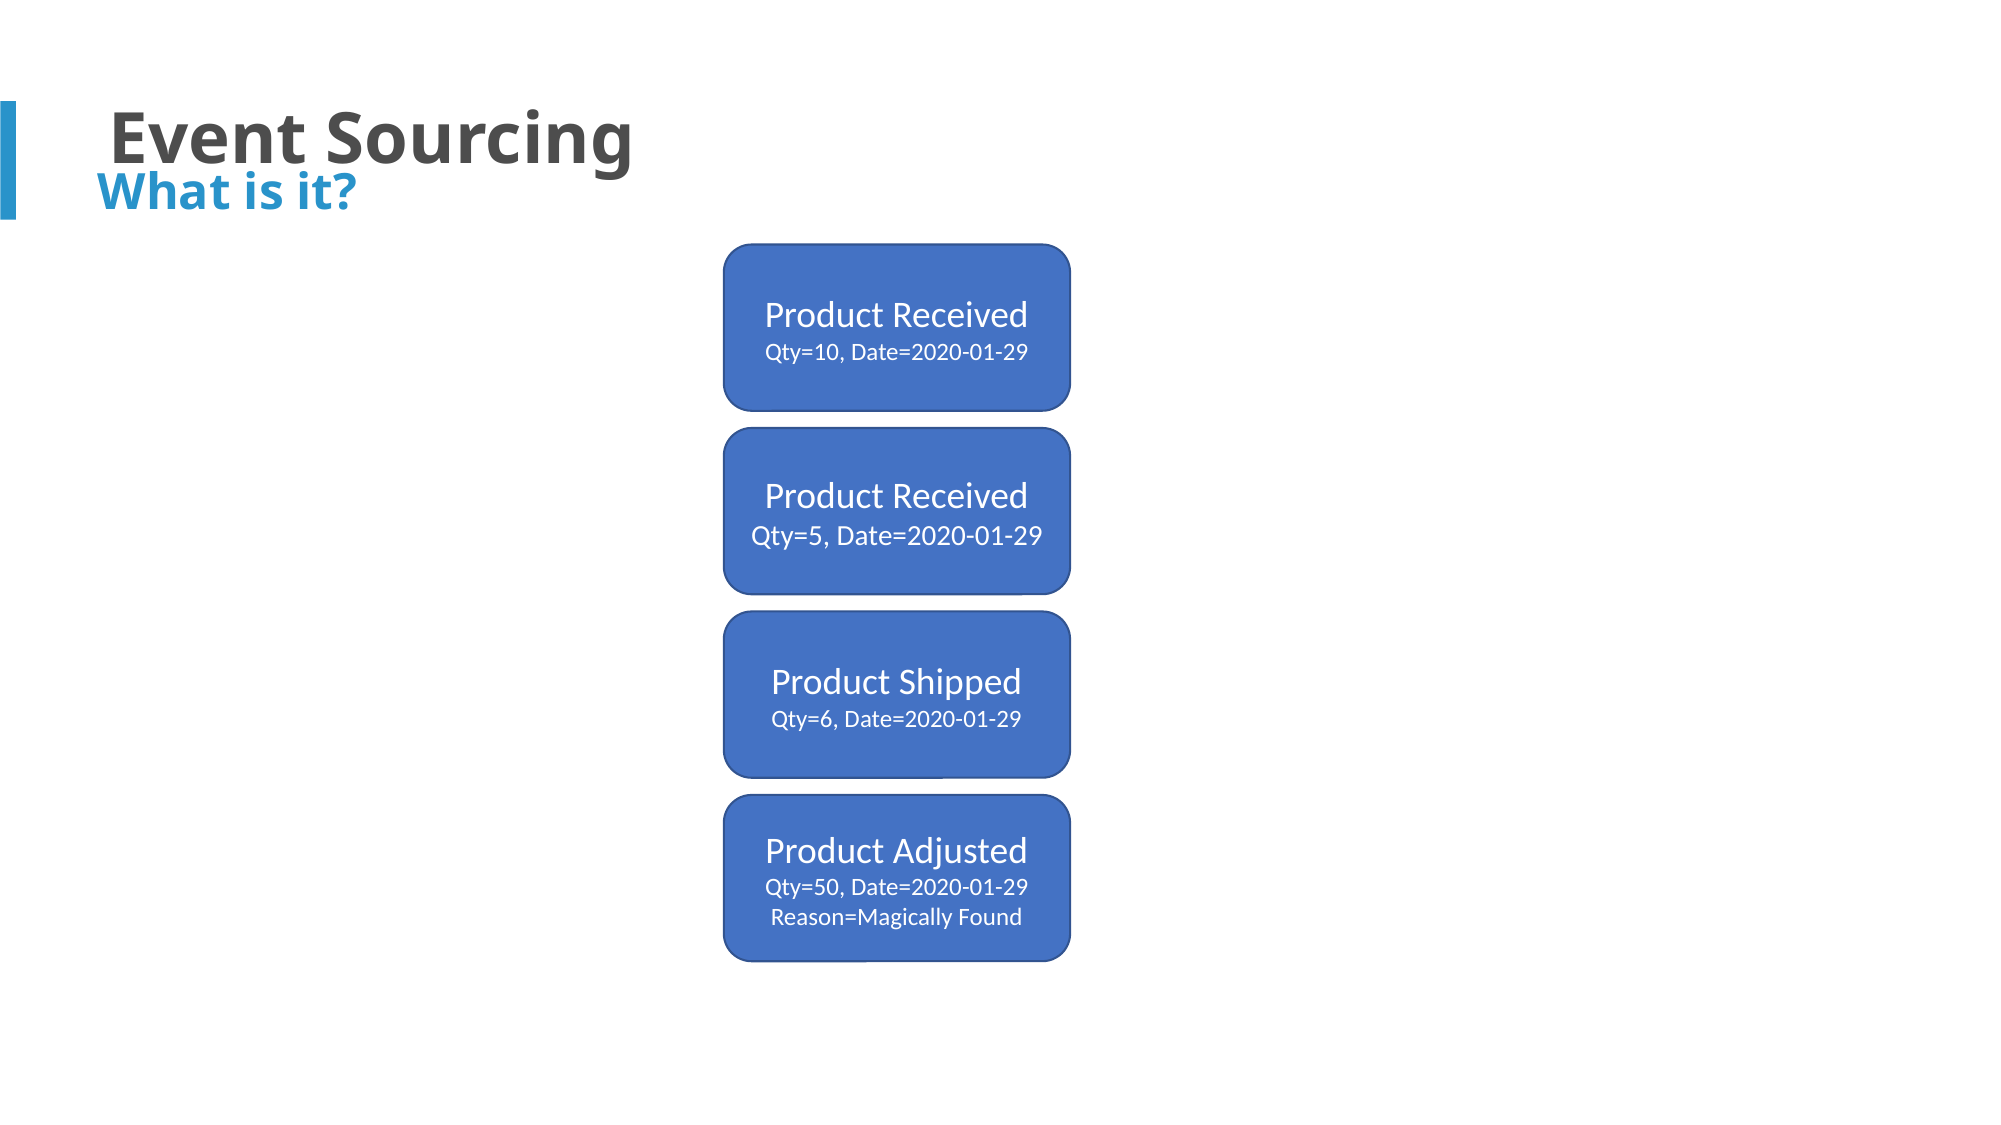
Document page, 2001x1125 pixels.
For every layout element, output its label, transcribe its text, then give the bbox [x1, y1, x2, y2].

text_box What is it? [97, 159, 358, 220]
text_box Product Received Qty=10, Date=2020-01-29 [722, 243, 1072, 412]
text_box Product Adjusted Qty=50, Date=2020-01-29 Reason=Magically Found [722, 793, 1072, 963]
text_box Product Shipped Qty=6, Date=2020-01-29 [722, 610, 1072, 779]
text_box [0, 101, 16, 220]
text_box Event Sourcing [109, 92, 636, 178]
text_box Product Received Qty=5, Date=2020-01-29 [722, 426, 1072, 596]
